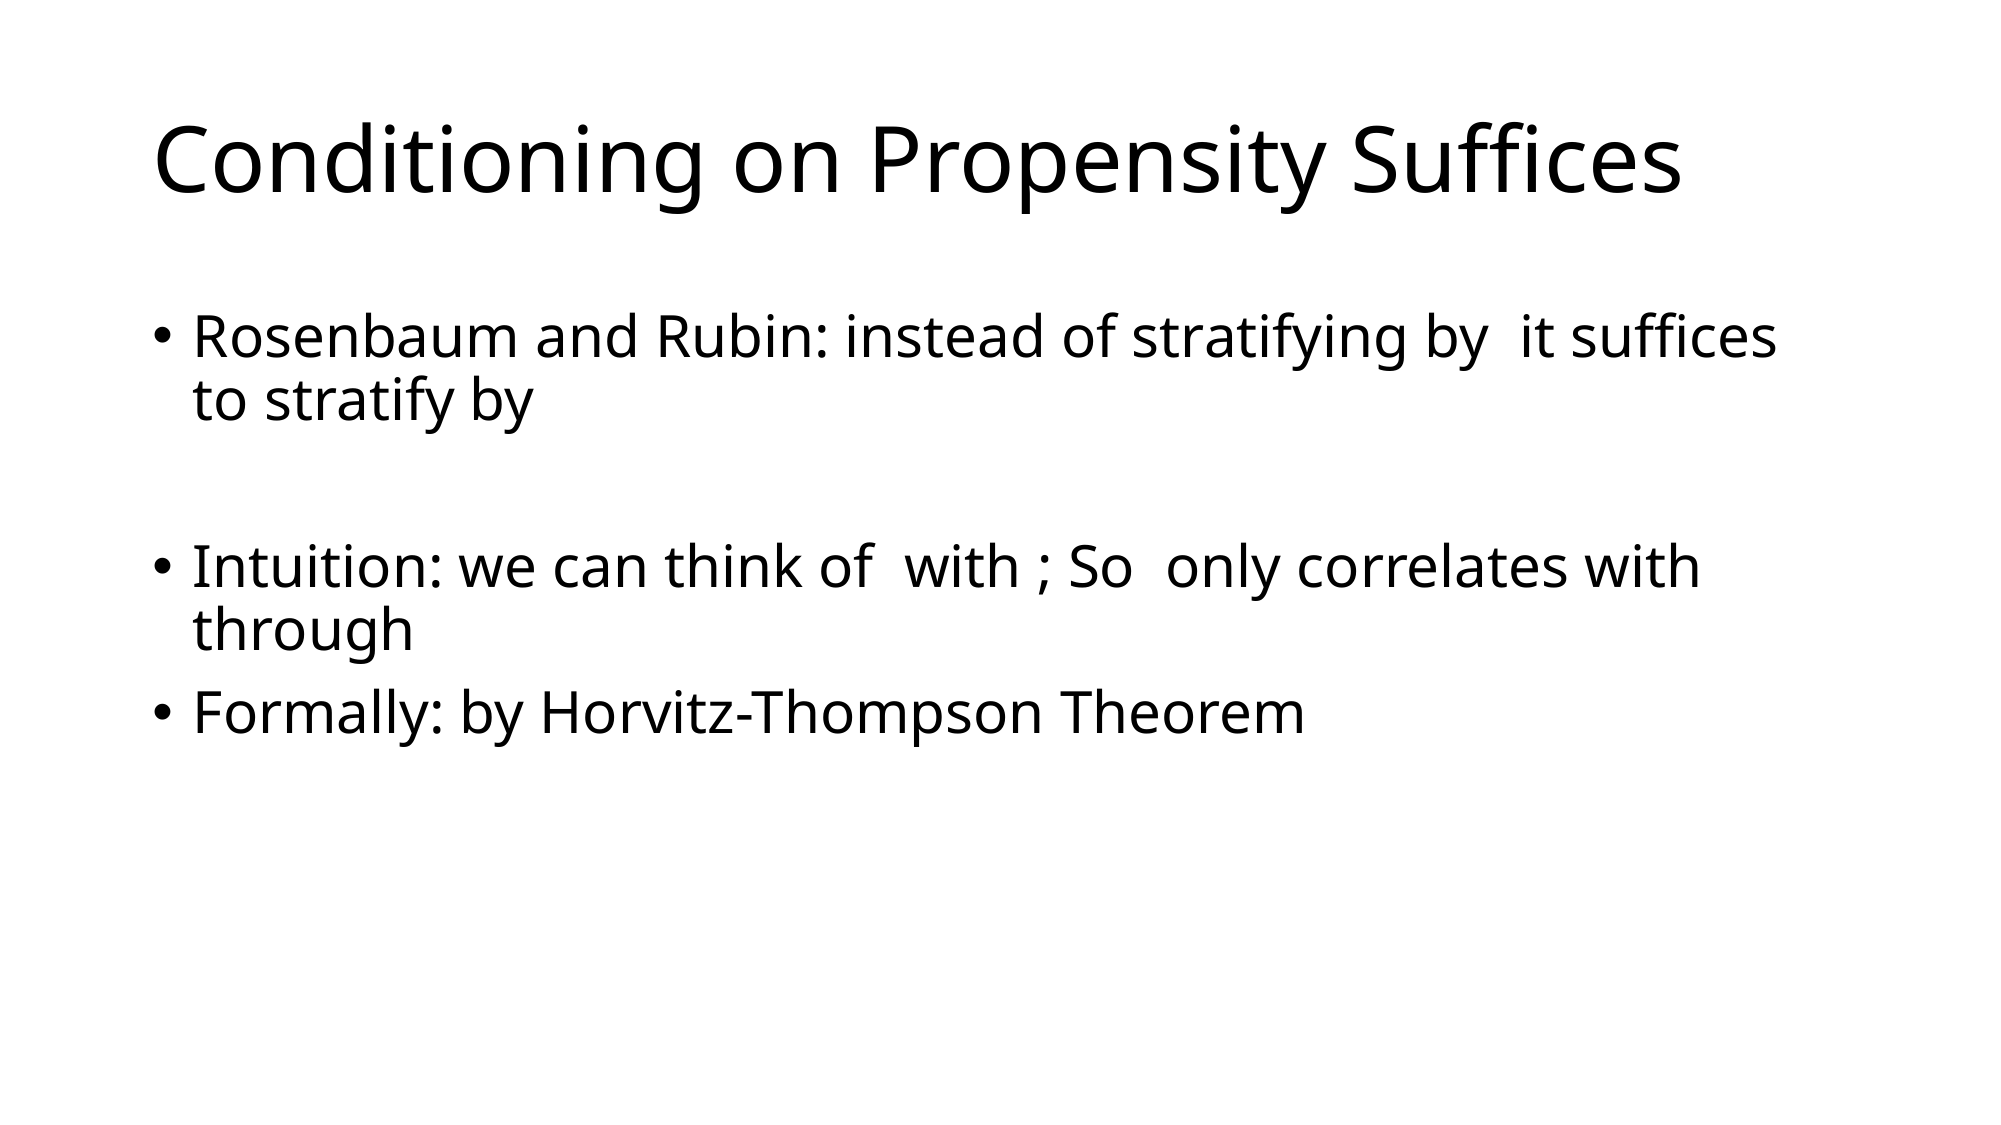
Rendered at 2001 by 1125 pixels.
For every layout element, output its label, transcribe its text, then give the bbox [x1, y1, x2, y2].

title Conditioning on Propensity Suffices [137, 53, 1863, 272]
